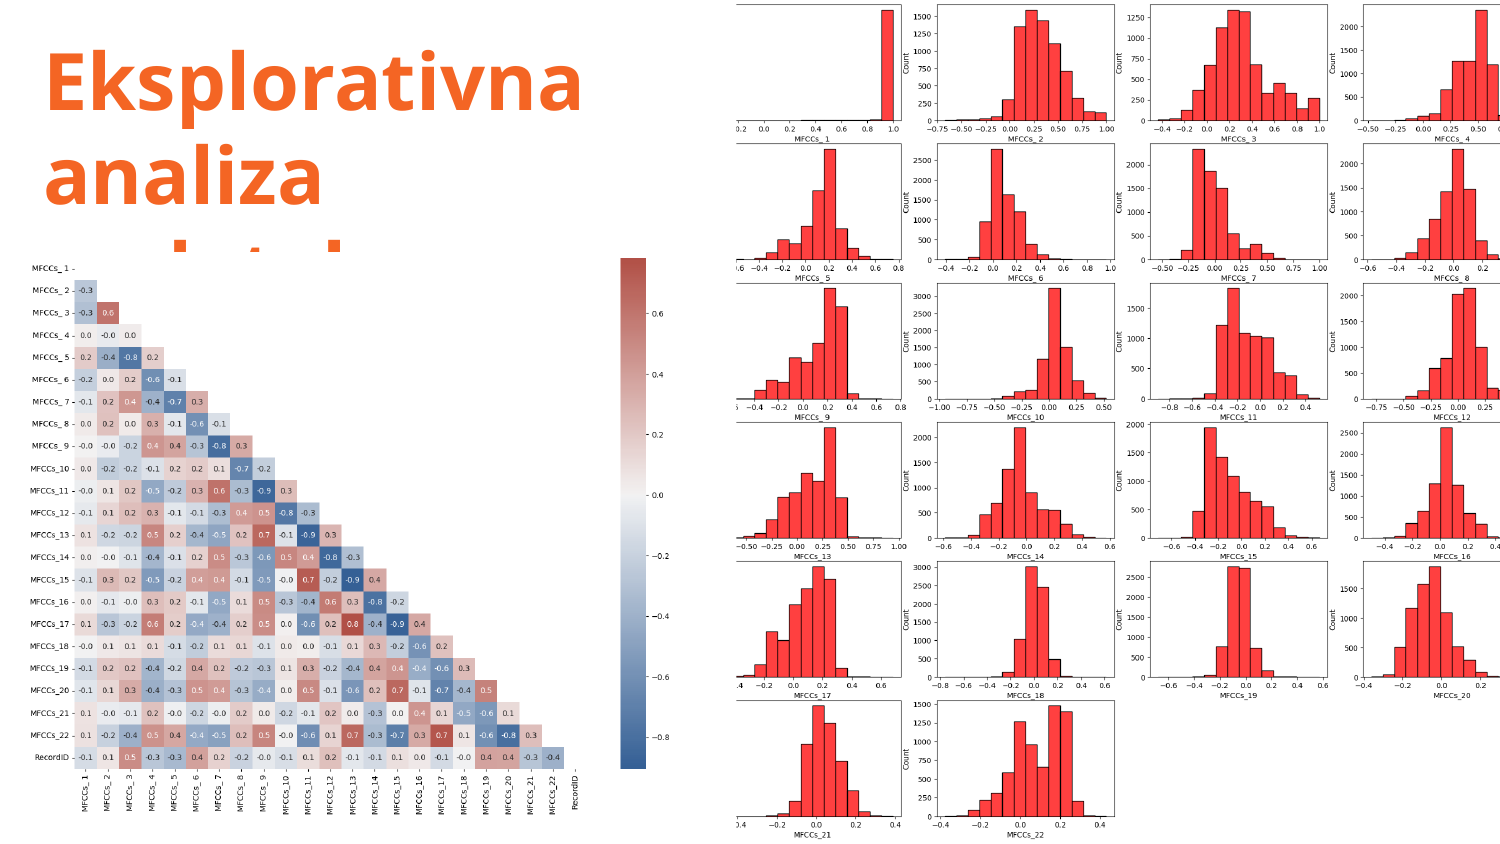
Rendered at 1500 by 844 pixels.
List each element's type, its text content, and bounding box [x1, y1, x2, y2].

picture [24, 252, 675, 819]
picture [736, 0, 1500, 844]
text_box Eksplorativna analiza podataka [28, 15, 723, 331]
